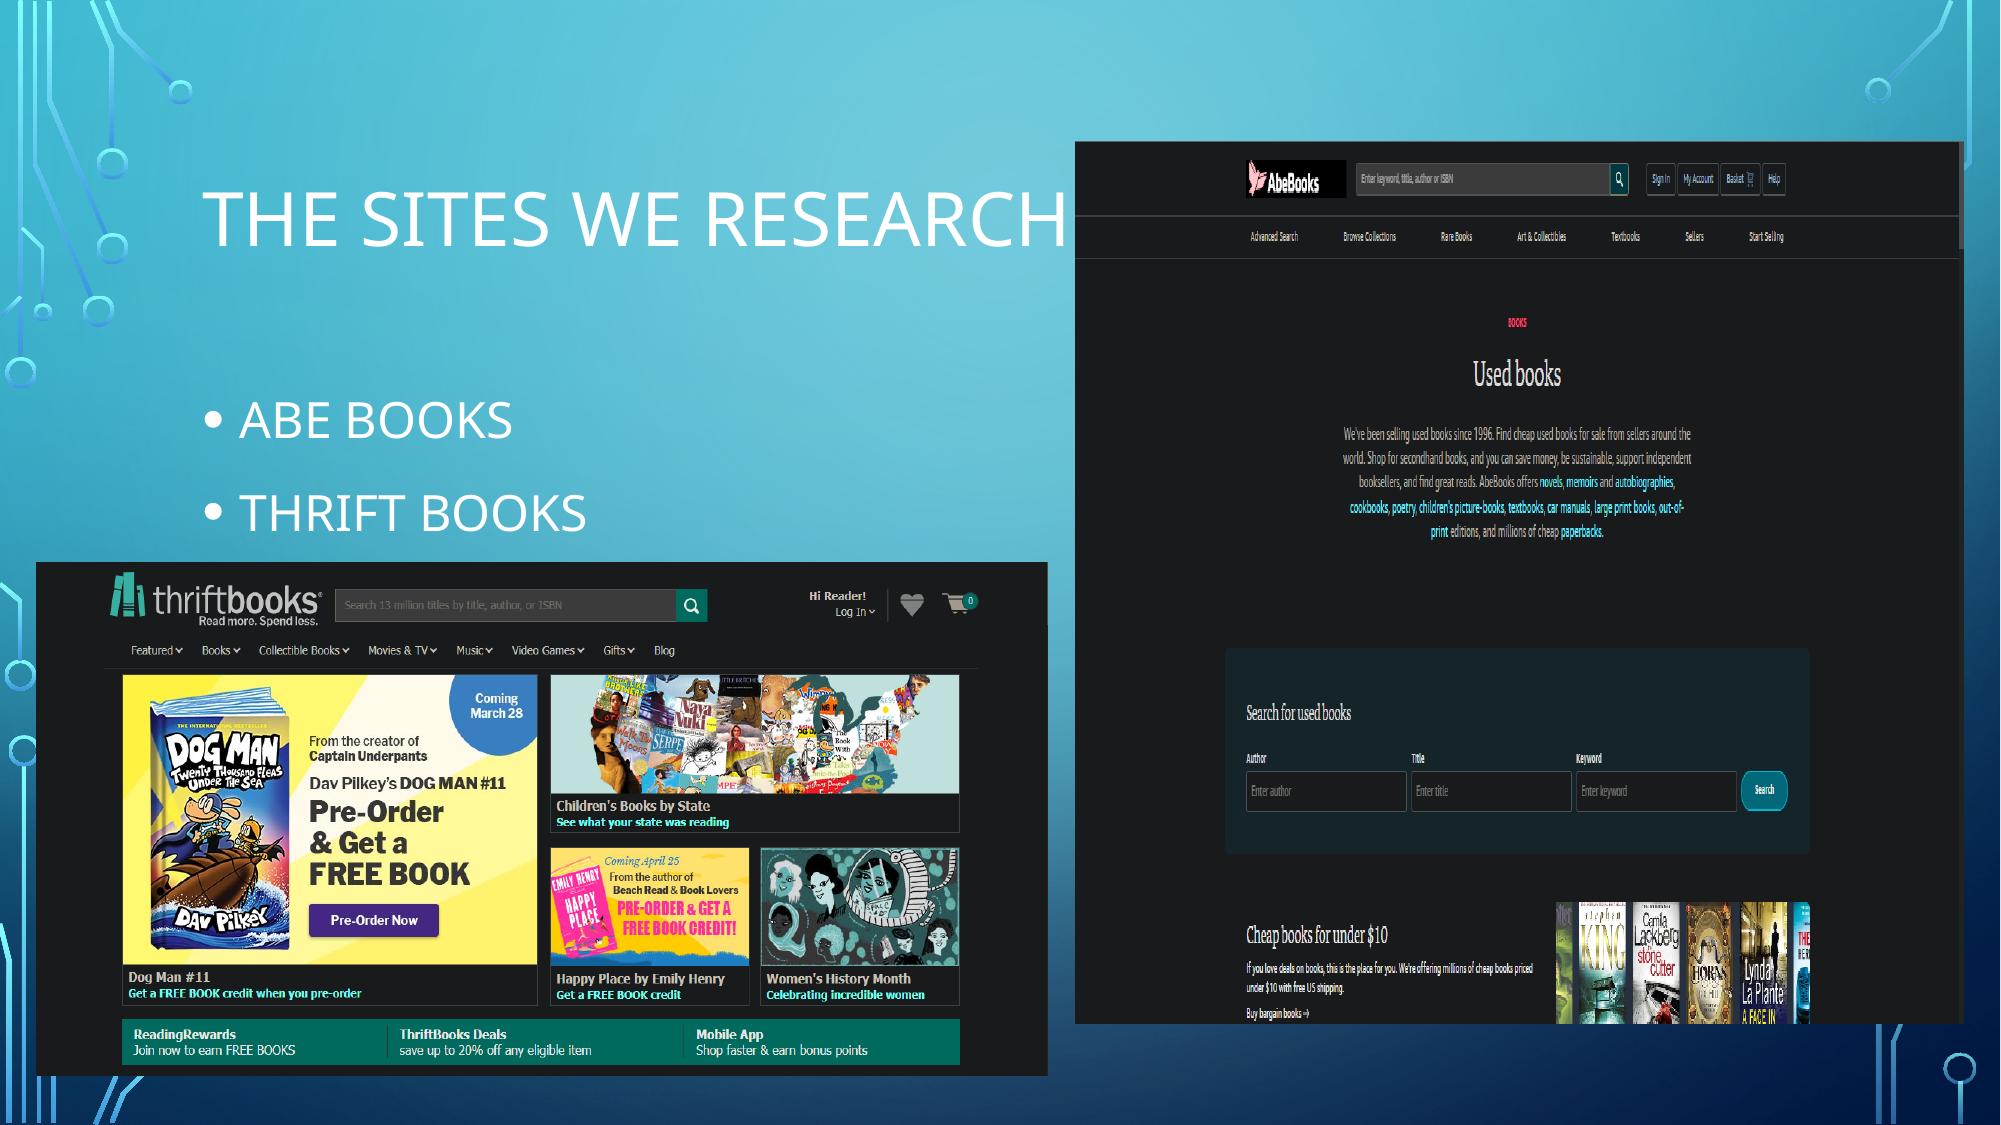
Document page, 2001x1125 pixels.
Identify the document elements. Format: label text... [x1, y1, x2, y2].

picture [1075, 141, 1964, 1024]
title The sites we researched [187, 101, 1813, 344]
list ABE BOOKS THRIFT BOOKS [187, 369, 1075, 663]
picture [35, 562, 1048, 1077]
